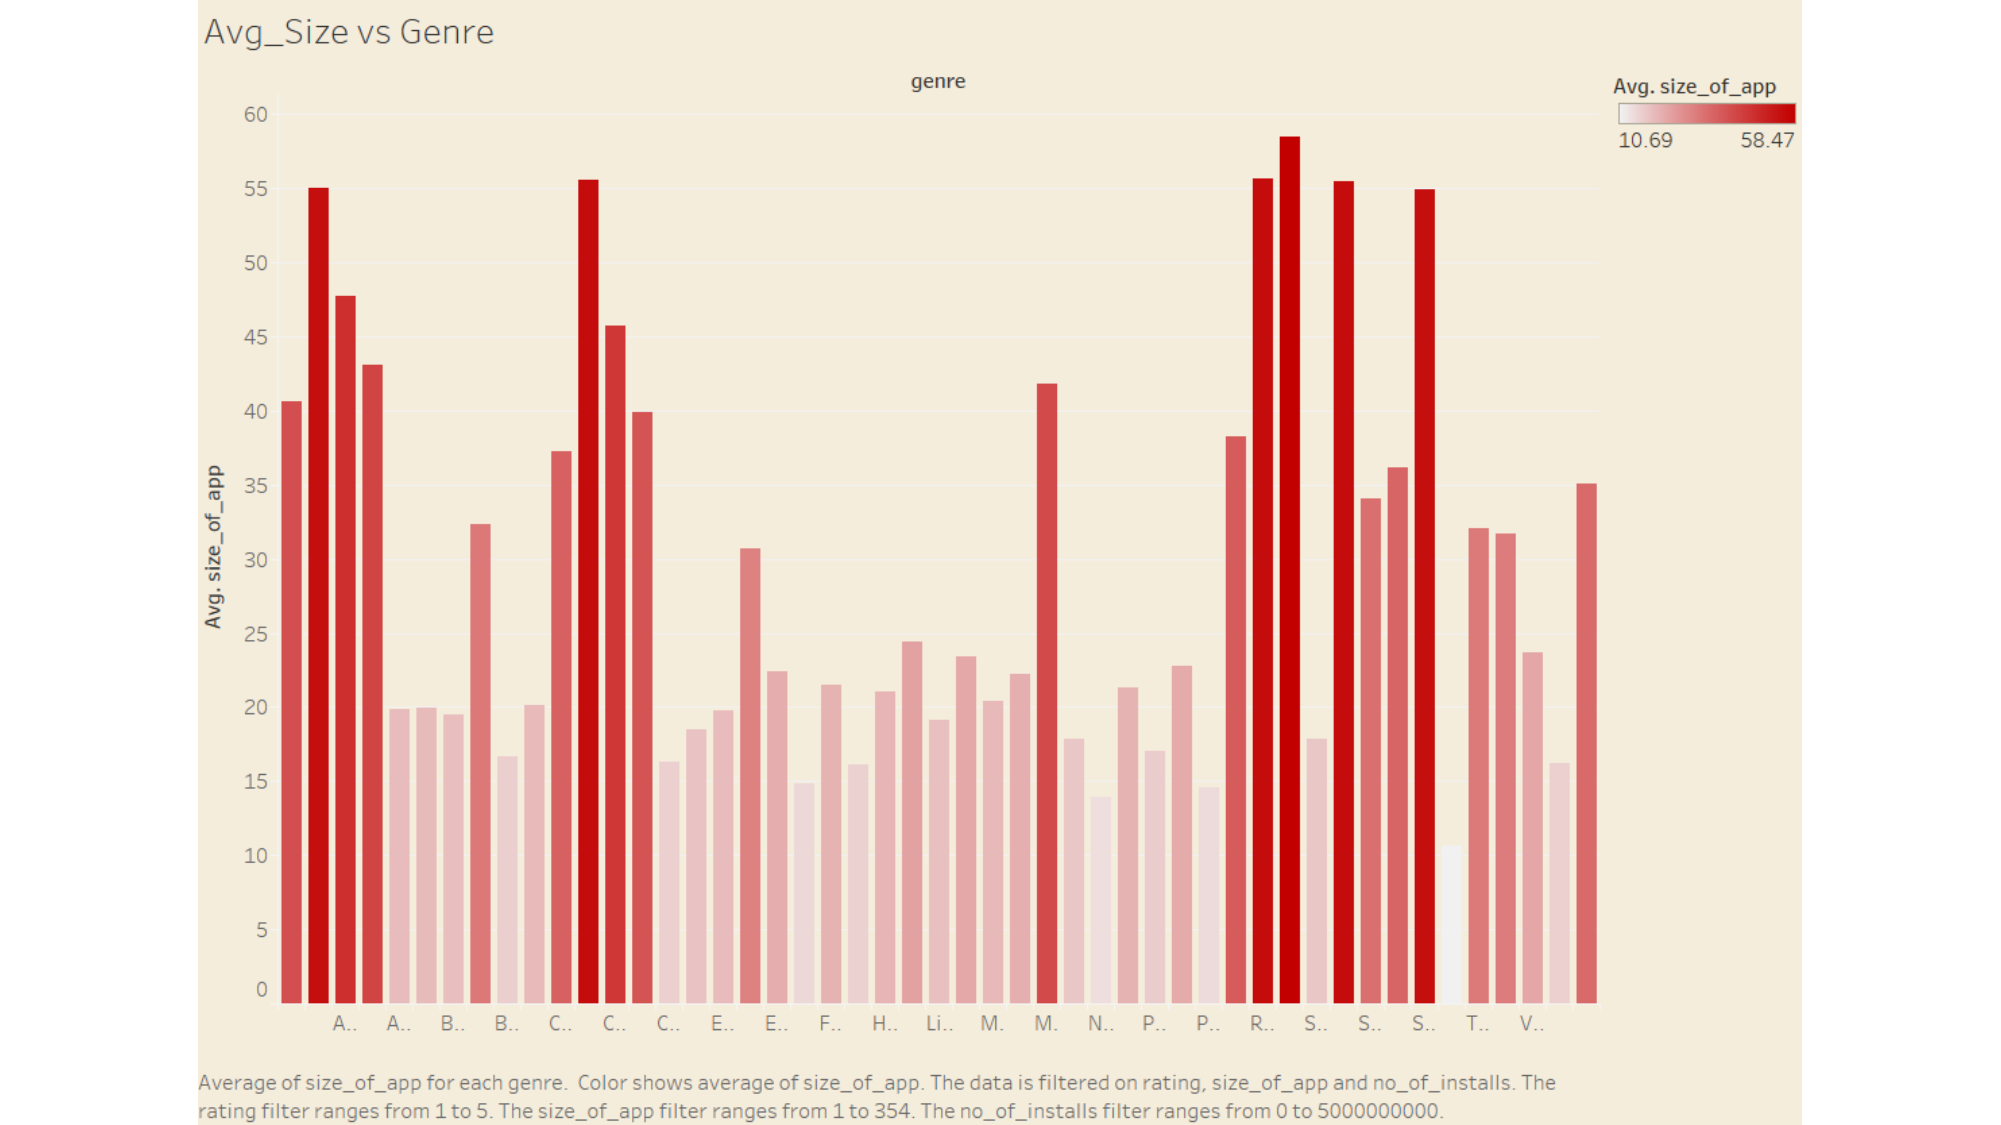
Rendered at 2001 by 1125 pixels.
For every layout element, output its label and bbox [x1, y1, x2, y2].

picture [198, 0, 1802, 1125]
